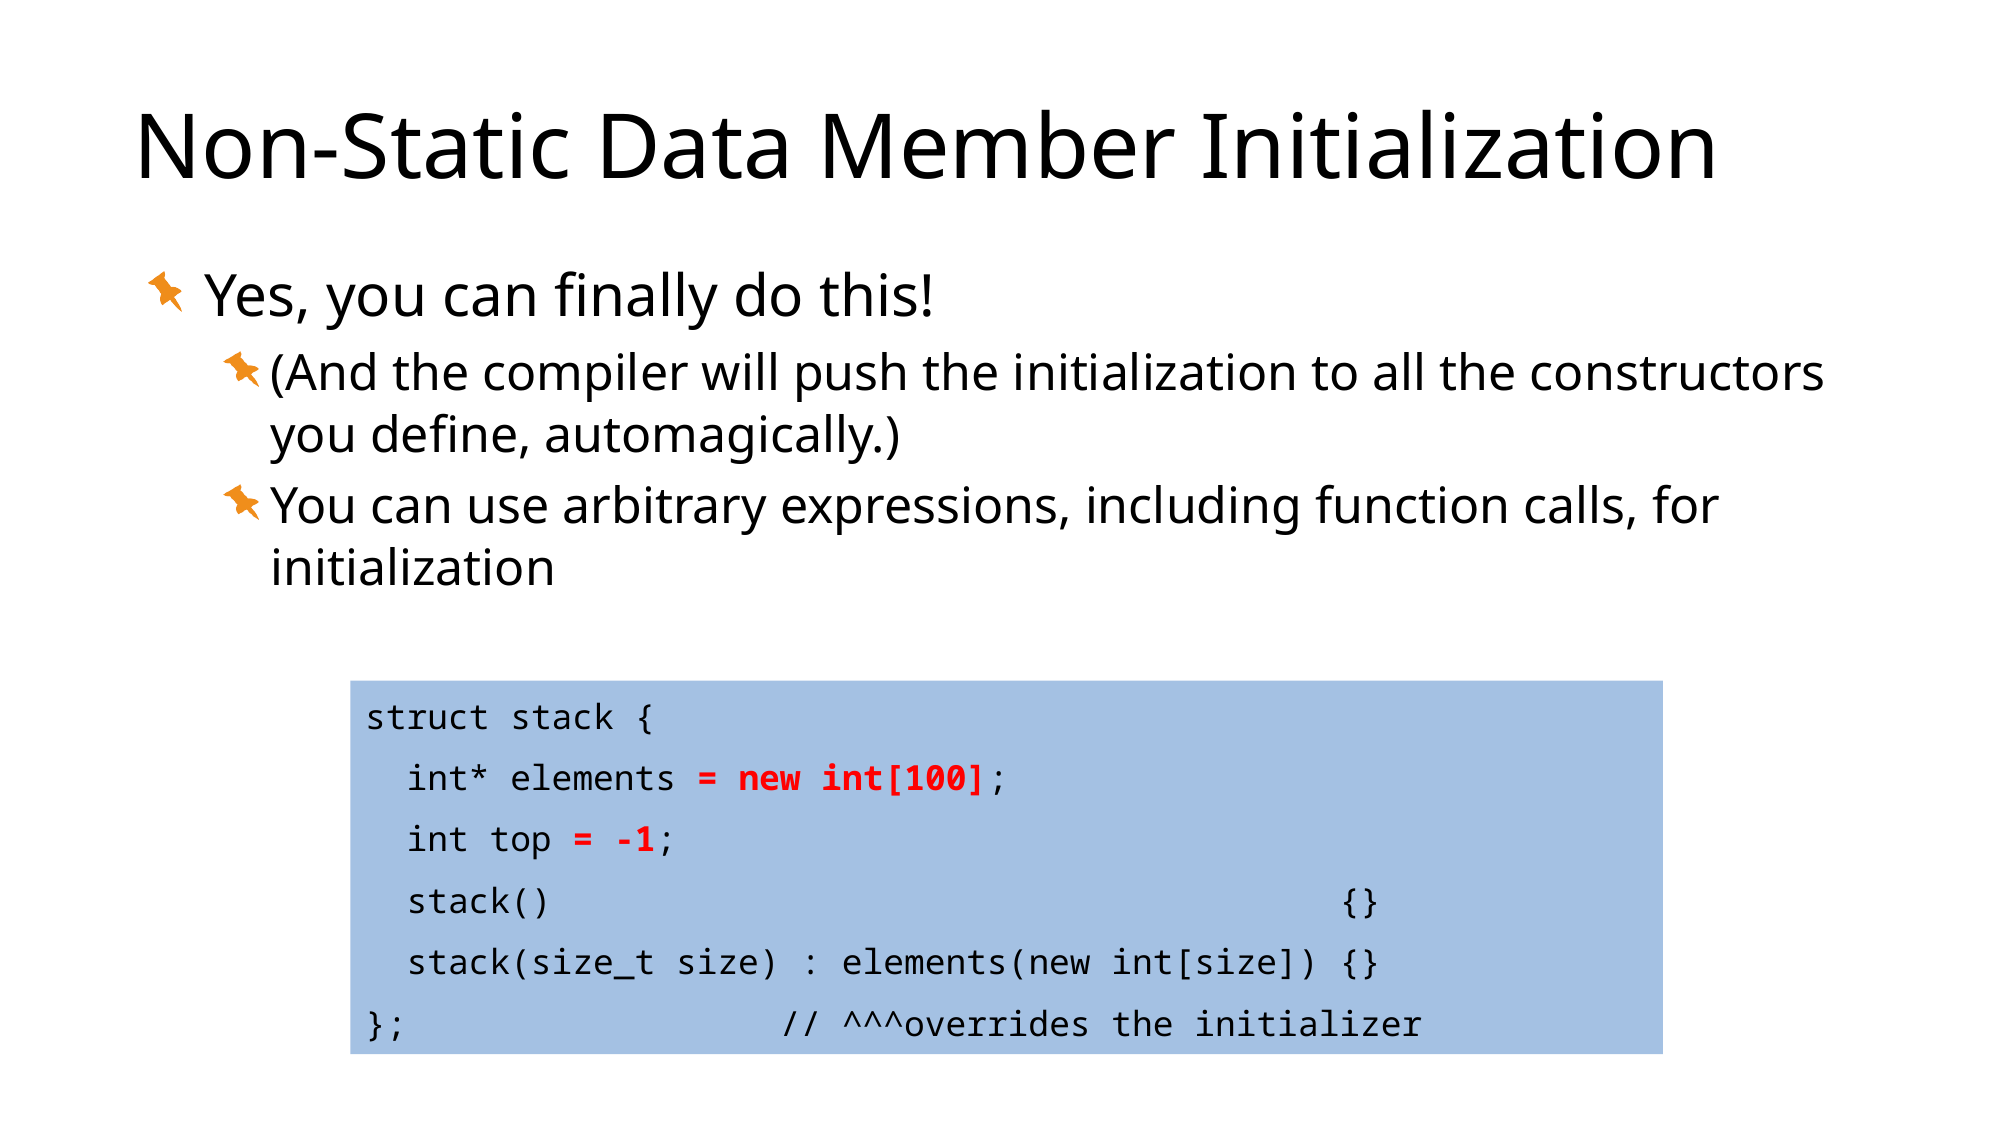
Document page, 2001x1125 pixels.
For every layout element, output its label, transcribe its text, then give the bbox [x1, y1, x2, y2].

text_box Non-Static Data Member Initialization [133, 90, 1867, 208]
text_box Yes, you can finally do this! (And the compiler will push the initialization to all the constructors you define, automagically.) You can use arbitrary expressions, including function calls, for initialization [133, 245, 1882, 620]
picture [223, 484, 259, 520]
picture [148, 271, 182, 312]
text_box struct stack { int* elements = new int[100]; int top = -1; stack() {} stack(size_t size) : elements(new int[size]) {} }; // ^^^overrides the initializer [350, 680, 1663, 1055]
picture [223, 351, 259, 387]
